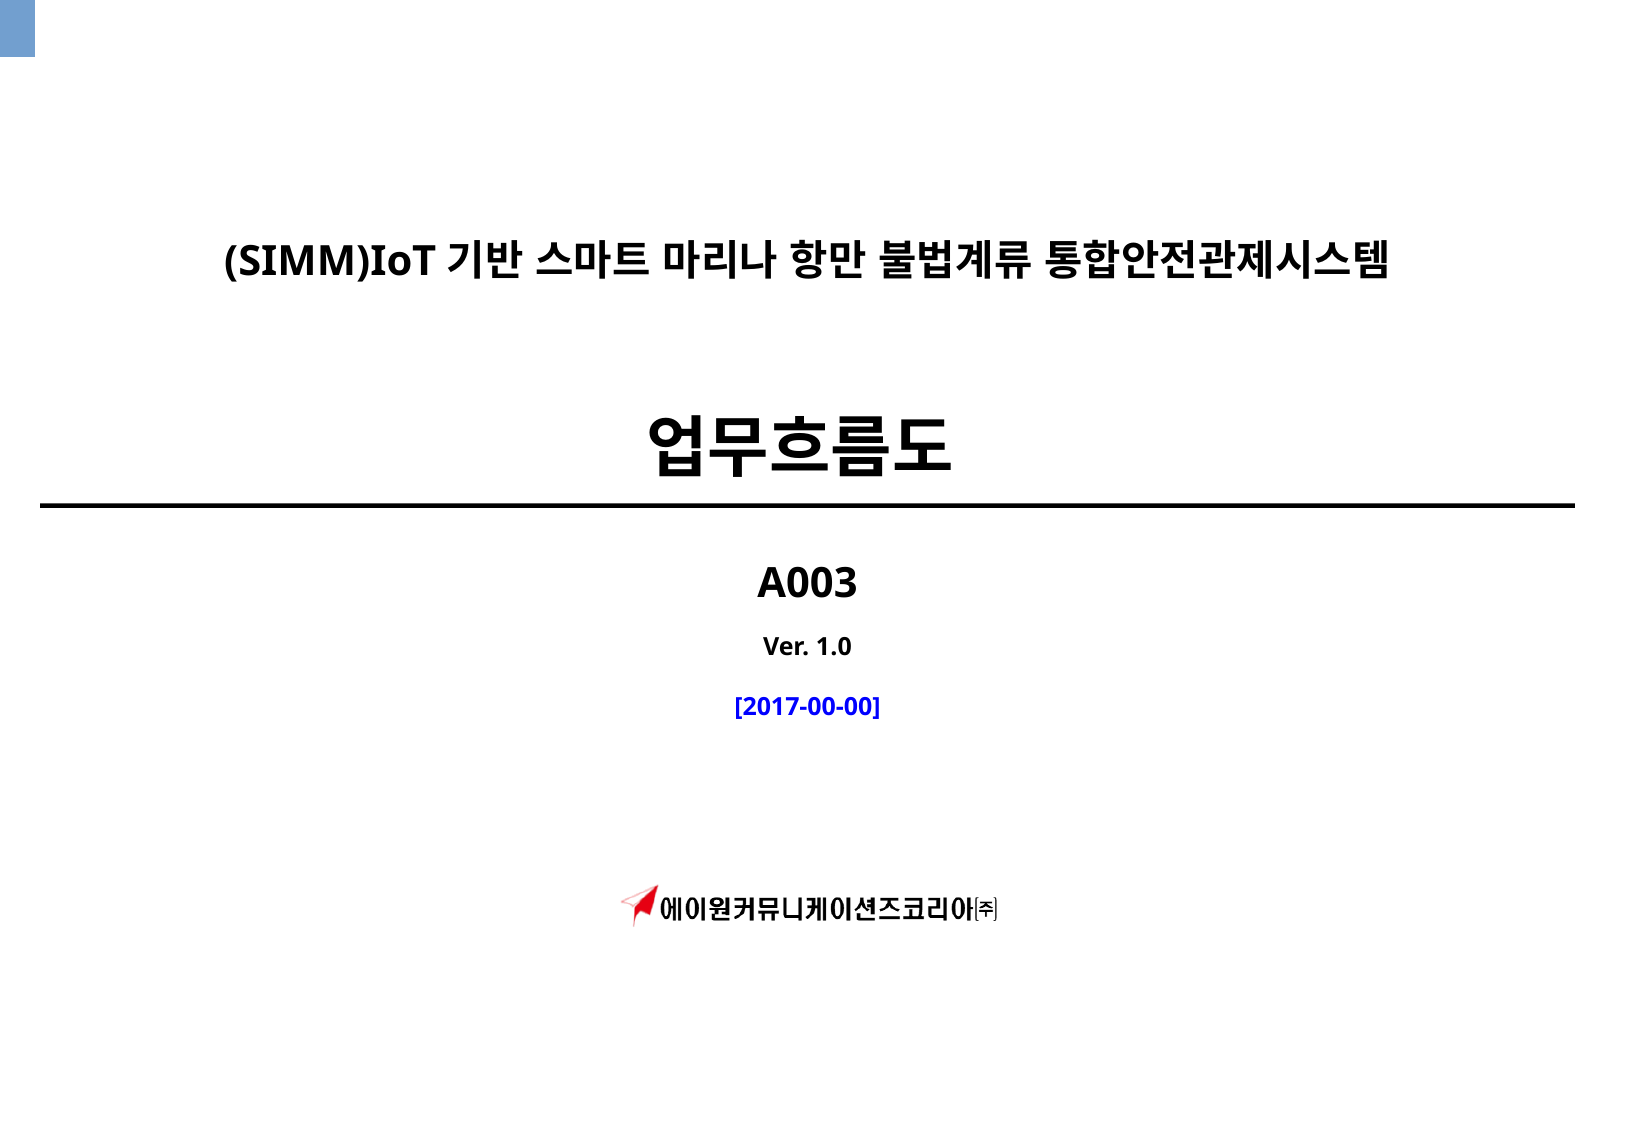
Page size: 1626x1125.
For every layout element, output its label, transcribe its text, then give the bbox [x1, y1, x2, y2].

text_box A003 [40, 548, 1575, 614]
text_box [40, 503, 1575, 508]
picture [609, 881, 1016, 937]
text_box Ver. 1.0 [2017-00-00] [40, 623, 1575, 728]
text_box 업무흐름도 [287, 397, 1313, 503]
text_box (SIMM)IoT기반 스마트 마리나 항만 불법계류 통합안전관제시스템 [40, 226, 1575, 292]
